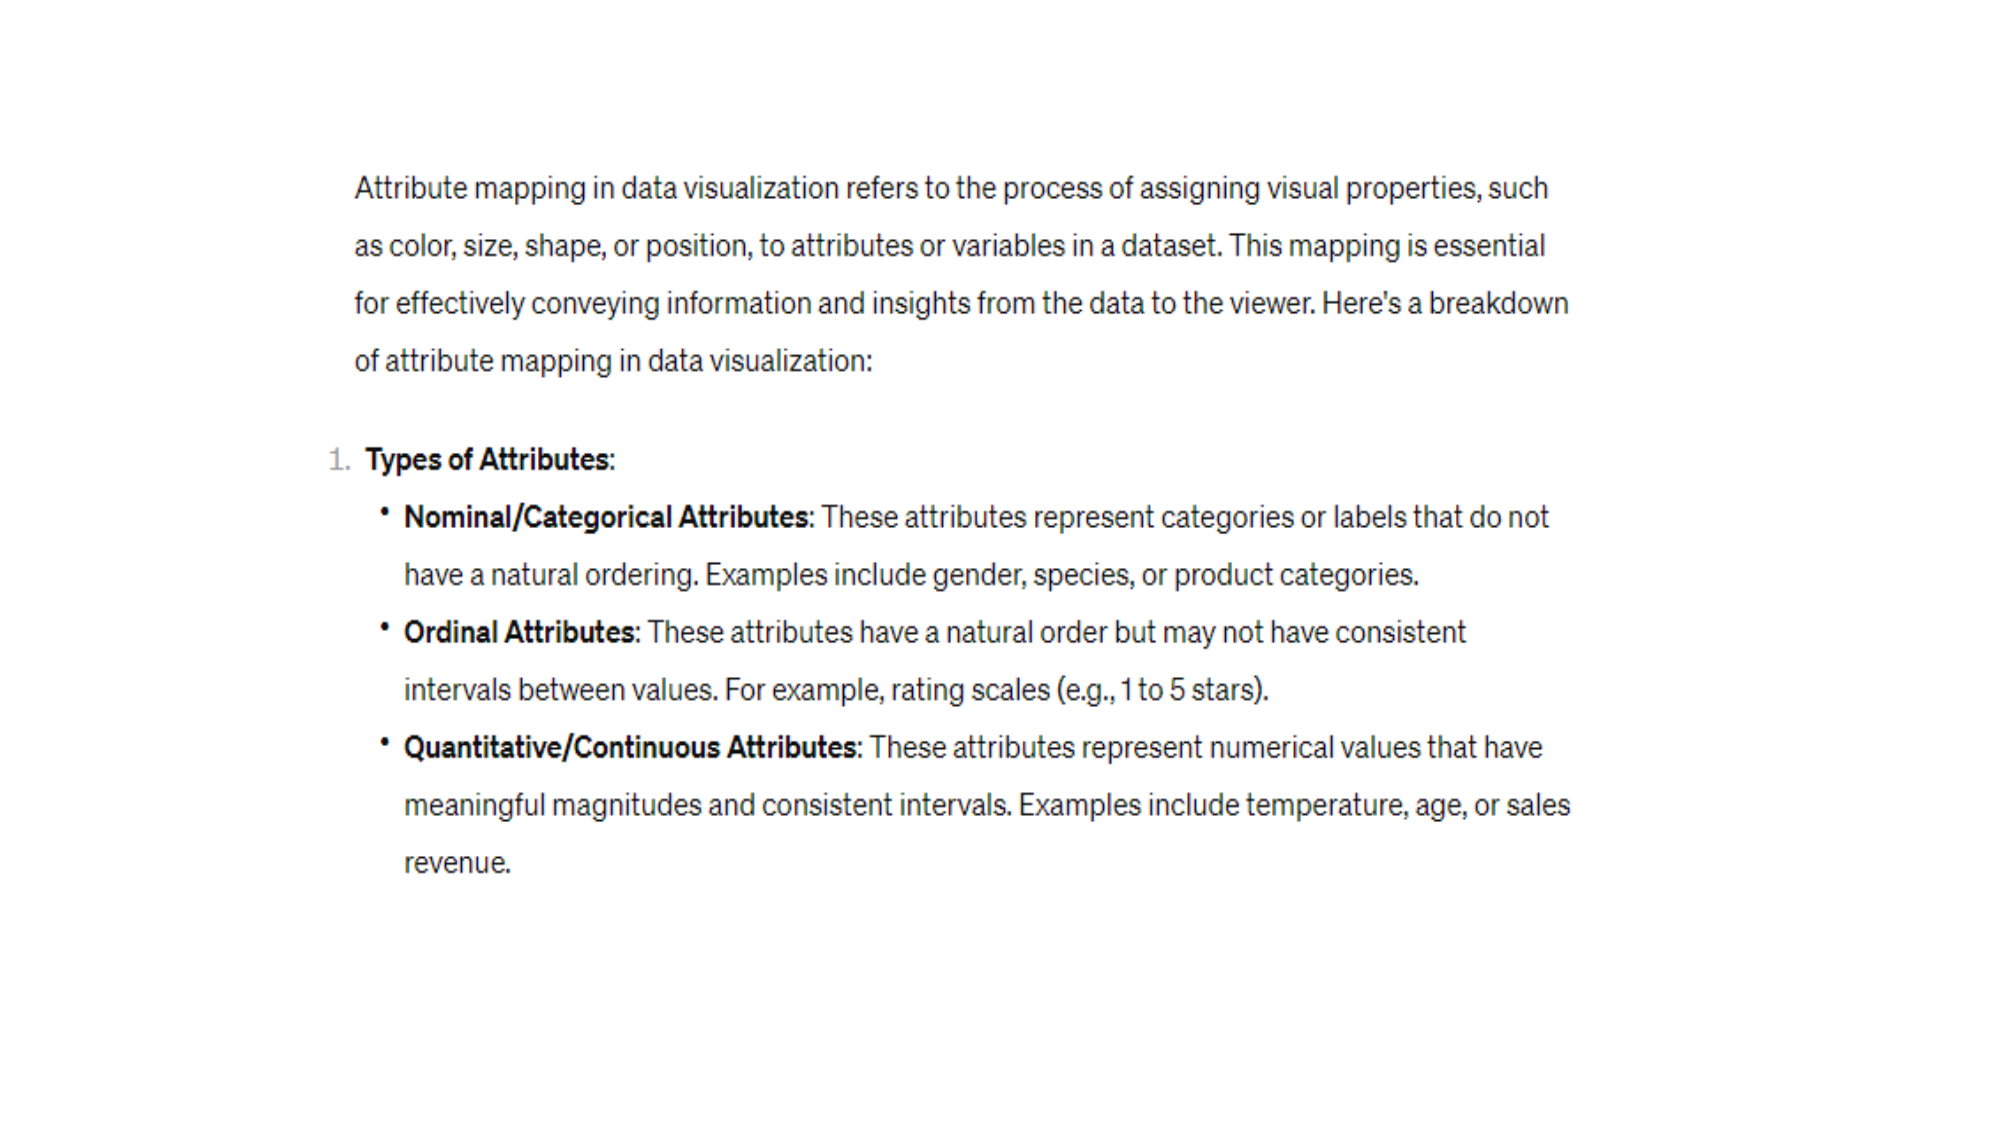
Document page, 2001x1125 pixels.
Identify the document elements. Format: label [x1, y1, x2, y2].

picture [323, 164, 1600, 892]
